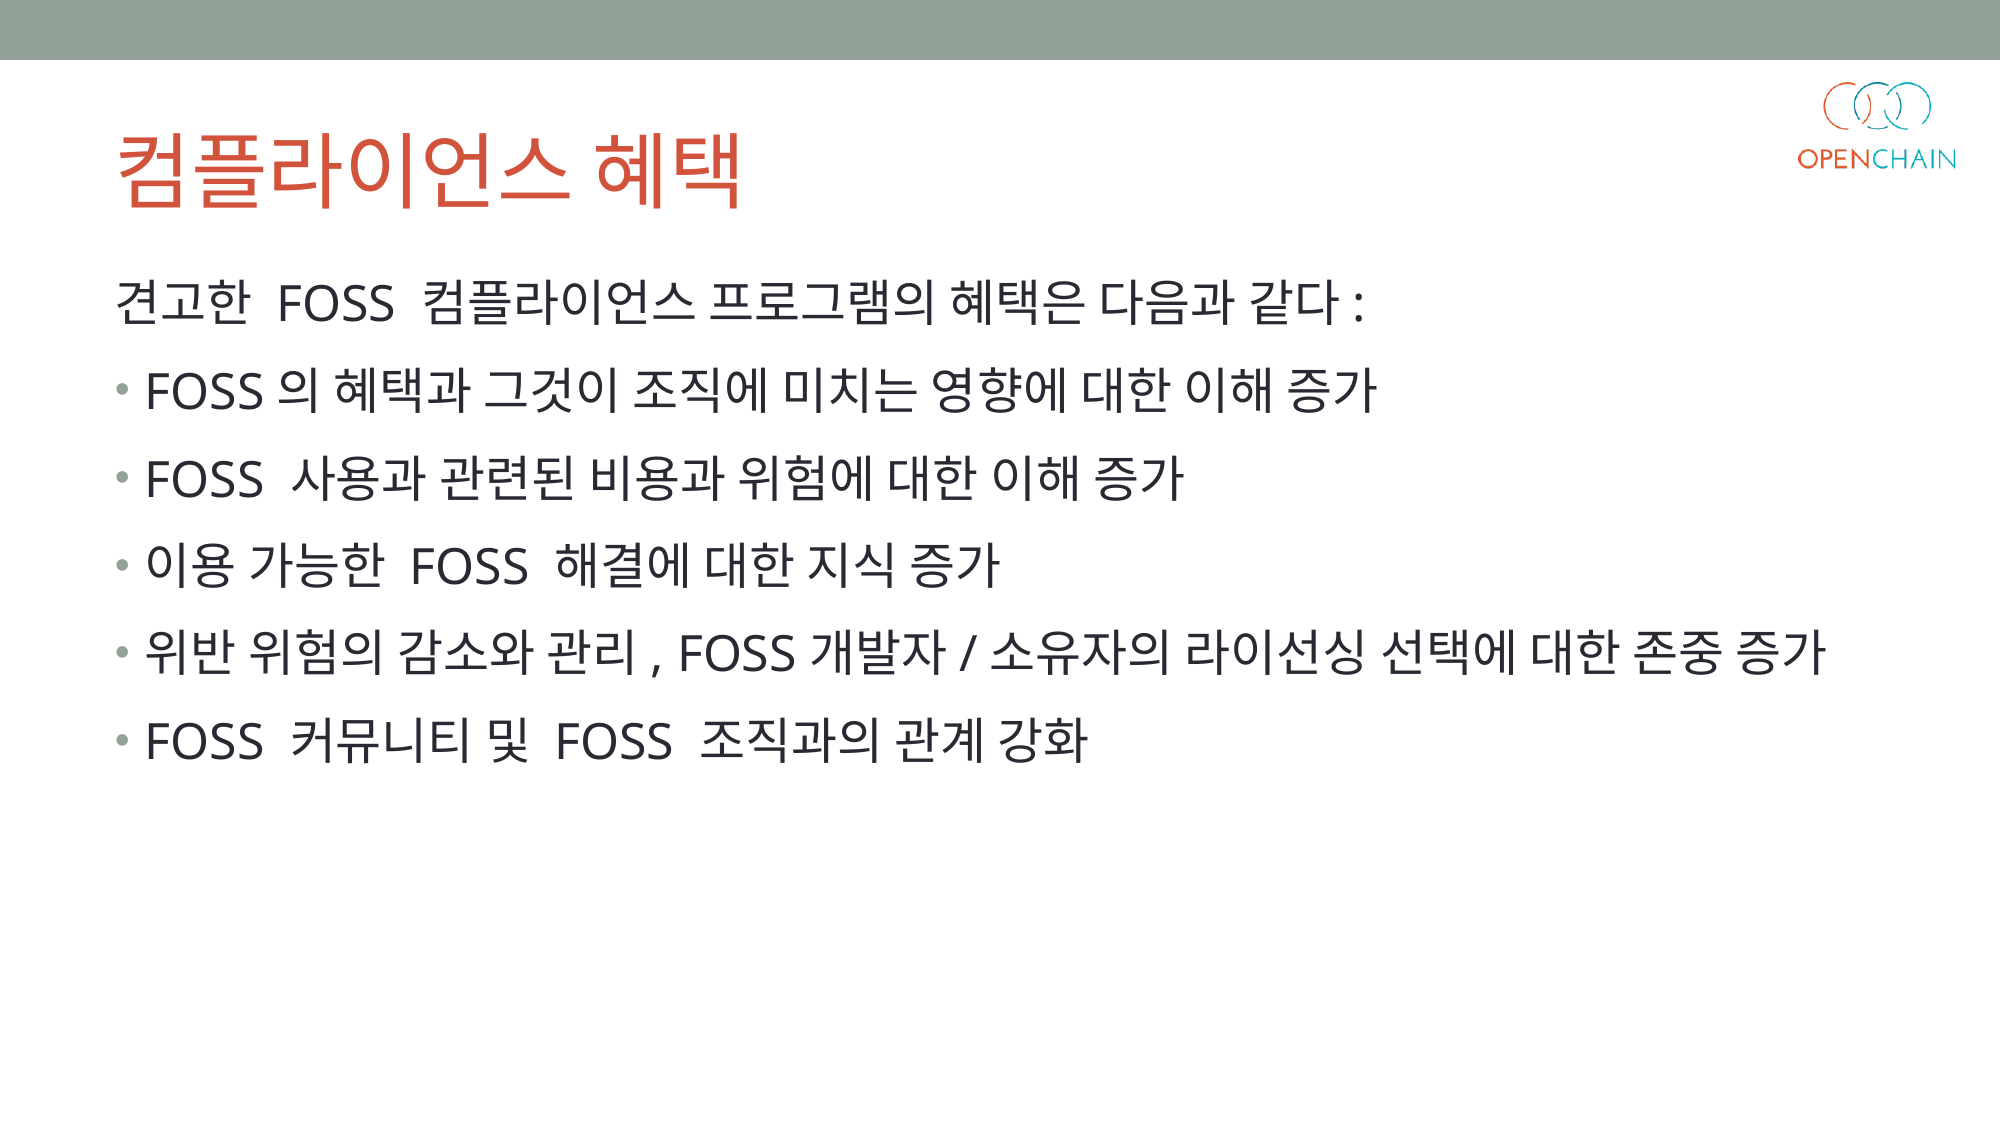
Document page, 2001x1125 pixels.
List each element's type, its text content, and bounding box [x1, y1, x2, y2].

title 컴플라이언스 혜택 [99, 87, 1900, 250]
picture [1798, 82, 1955, 169]
list 견고한 FOSS 컴플라이언스 프로그램의 혜택은 다음과 같다: FOSS의 혜택과 그것이 조직에 미치는 영향에 대한 이해 증가 FOSS 사용과 관련된 비용과 위험에 대한 이해 증가 이용 가능한 FOSS 해결에 대한 지식 증가 위반 위험의 감소와 관리, FOSS개발자/소유자의 라이선싱 선택에 대한 존중 증가 FOSS 커뮤니티 및 FOSS 조직과의 관계 강화 [99, 263, 1900, 1064]
